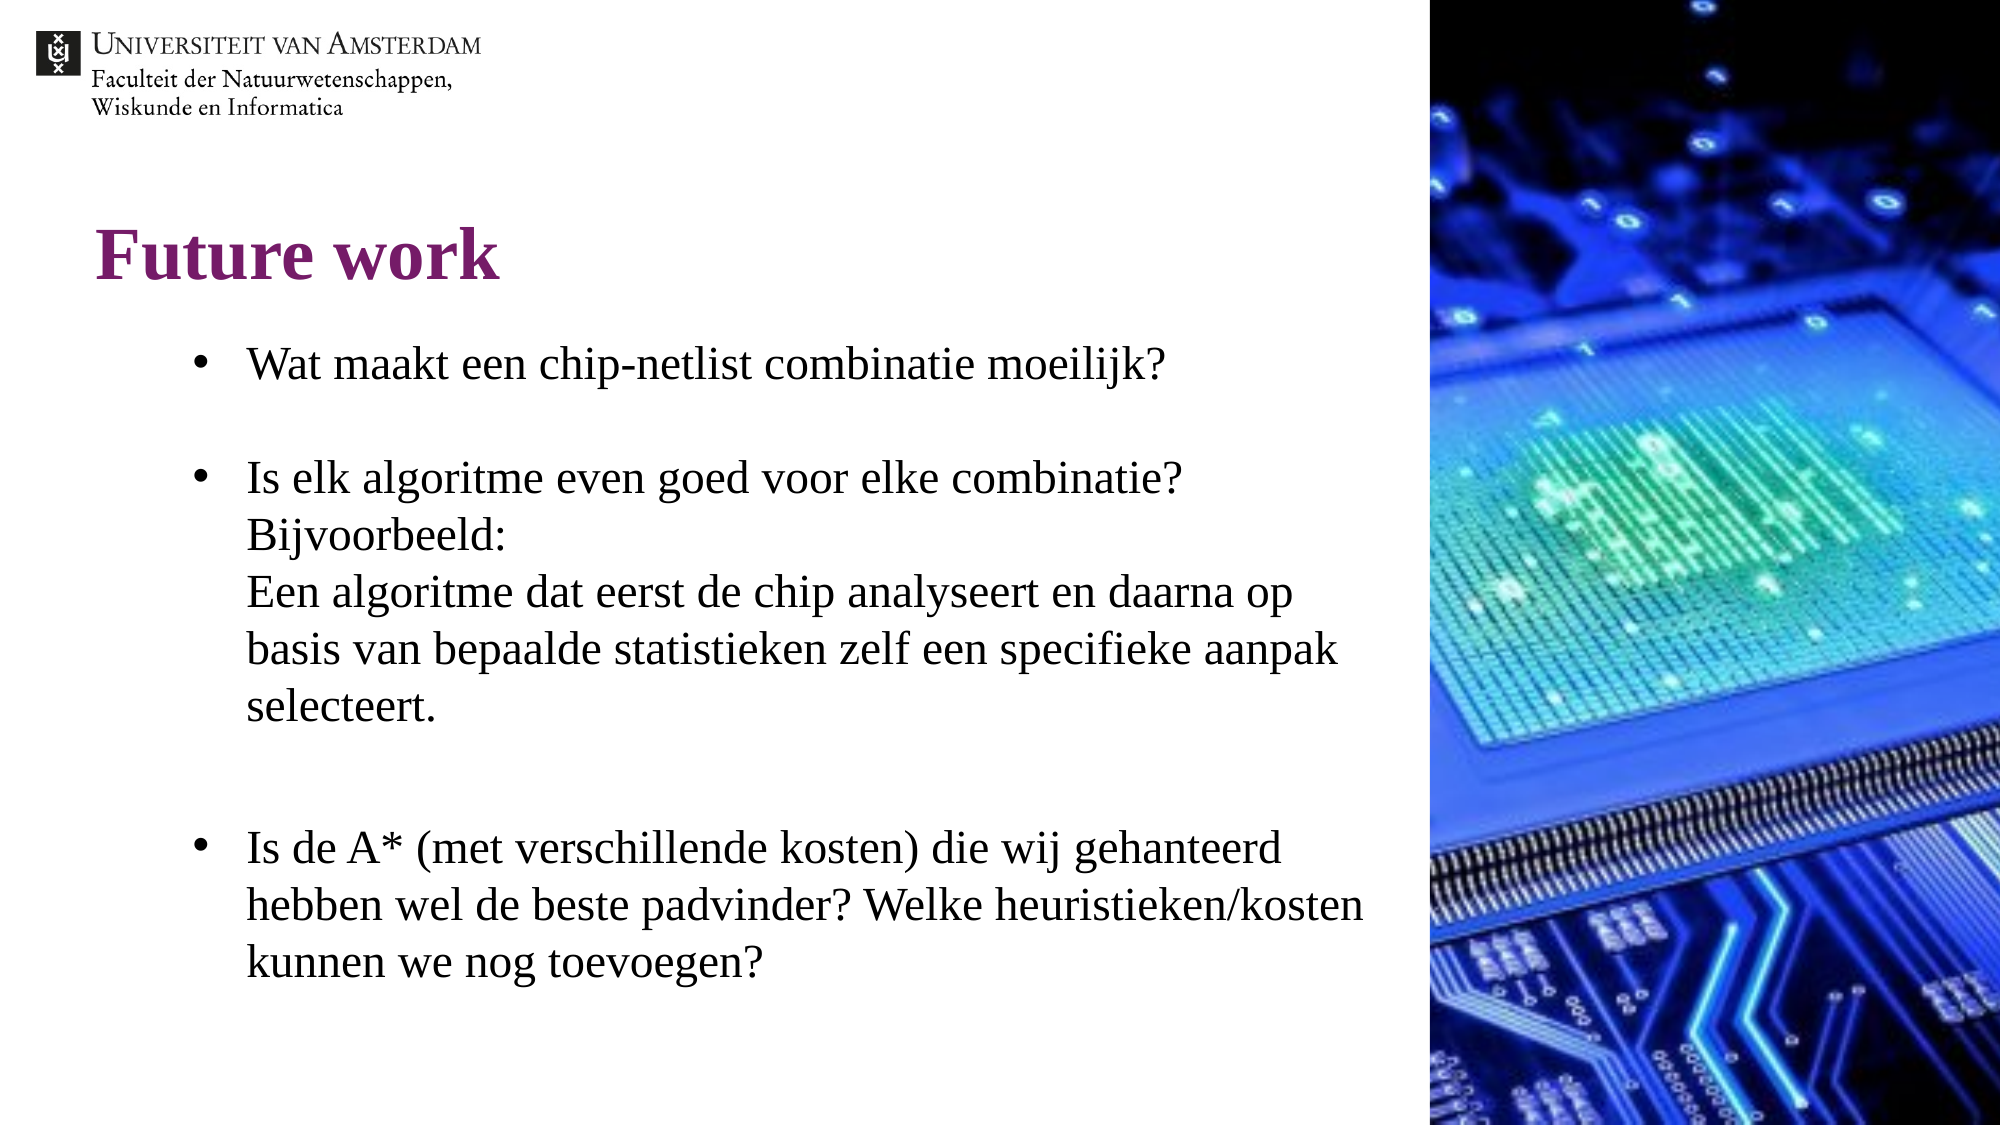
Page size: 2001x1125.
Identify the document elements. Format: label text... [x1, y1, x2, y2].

list Wat maakt een chip-netlist combinatie moeilijk? Is elk algoritme even goed voor elke combinatie? Bijvoorbeeld: Een algoritme dat eerst de chip analyseert en daarna op basis van bepaalde statistieken zelf een specifieke aanpak selecteert. Is de A* (met verschillende kosten) die wij gehanteerd hebben wel de beste padvinder? Welke heuristieken/kosten kunnen we nog toevoegen? [80, 324, 1392, 1000]
picture [36, 31, 481, 121]
title Future work [80, 172, 1392, 303]
picture [1429, 0, 2000, 1125]
